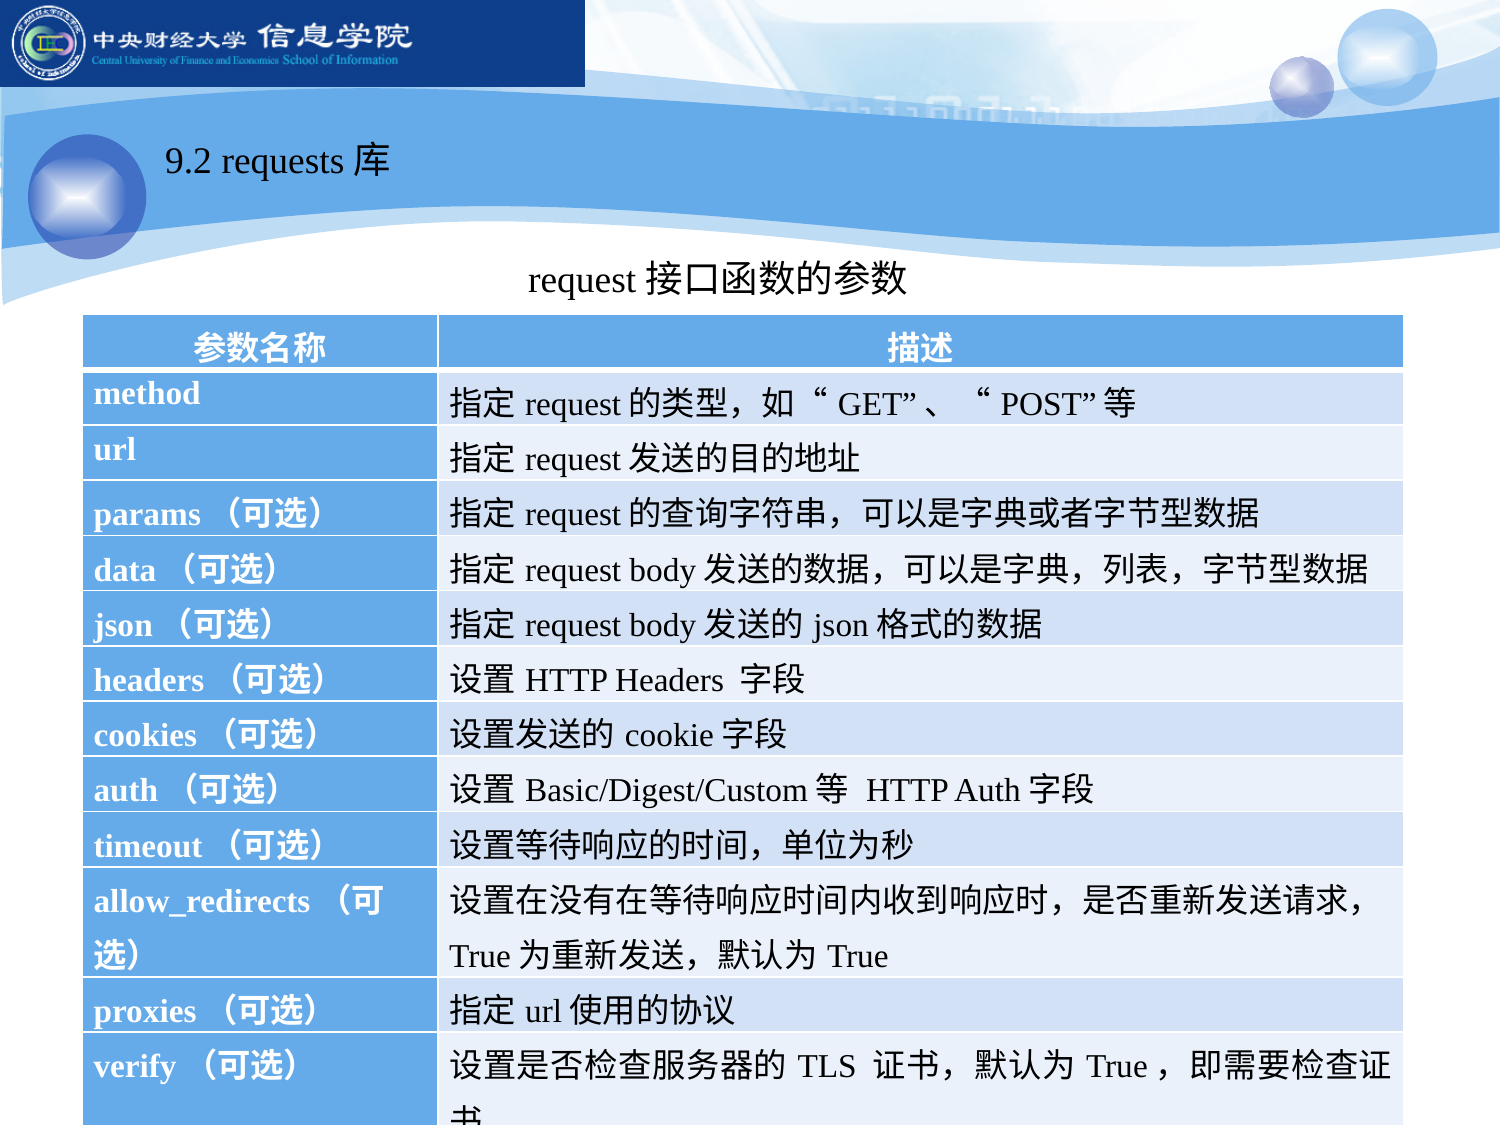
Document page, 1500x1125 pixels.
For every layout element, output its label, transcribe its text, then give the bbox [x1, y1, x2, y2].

table_cell 设置发送的cookie字段 [439, 702, 1403, 755]
text_box request接口函数的参数 [513, 247, 924, 308]
table_cell auth（可选） [83, 757, 437, 811]
table_cell 设置在没有在等待响应时间内收到响应时，是否重新发送请求，True为重新发送，默认为True [439, 868, 1403, 976]
table_cell cookies（可选） [83, 702, 437, 755]
table_cell 指定request body发送的数据，可以是字典，列表，字节型数据 [439, 536, 1403, 590]
table_cell verify（可选） [83, 1033, 437, 1125]
table_header 描述 [439, 315, 1403, 367]
table_cell 指定request body发送的json格式的数据 [439, 591, 1403, 645]
table_cell timeout（可选） [83, 812, 437, 866]
table_cell allow_redirects（可选） [83, 868, 437, 976]
table_cell proxies（可选） [83, 978, 437, 1031]
table_cell data（可选） [83, 536, 437, 590]
table_cell method [83, 373, 437, 424]
table_cell headers（可选） [83, 647, 437, 700]
table_cell 设置Basic/Digest/Custom等 HTTP Auth字段 [439, 757, 1403, 811]
table_cell url [83, 426, 437, 479]
table_cell 设置等待响应的时间，单位为秒 [439, 812, 1403, 866]
table_cell 指定url使用的协议 [439, 978, 1403, 1031]
table_header 参数名称 [83, 315, 437, 367]
table_cell json（可选） [83, 591, 437, 645]
table_cell 指定request的查询字符串，可以是字典或者字节型数据 [439, 481, 1403, 535]
title 9.2 requests库 [150, 112, 1363, 205]
table_cell 设置是否检查服务器的TLS 证书，默认为True，即需要检查证书 [439, 1033, 1403, 1125]
table_cell 指定request发送的目的地址 [439, 426, 1403, 479]
picture [0, 1, 1500, 197]
table_cell 设置HTTP Headers 字段 [439, 647, 1403, 700]
table_cell 指定request的类型，如“GET”、“POST”等 [439, 373, 1403, 424]
table_cell params（可选） [83, 481, 437, 535]
